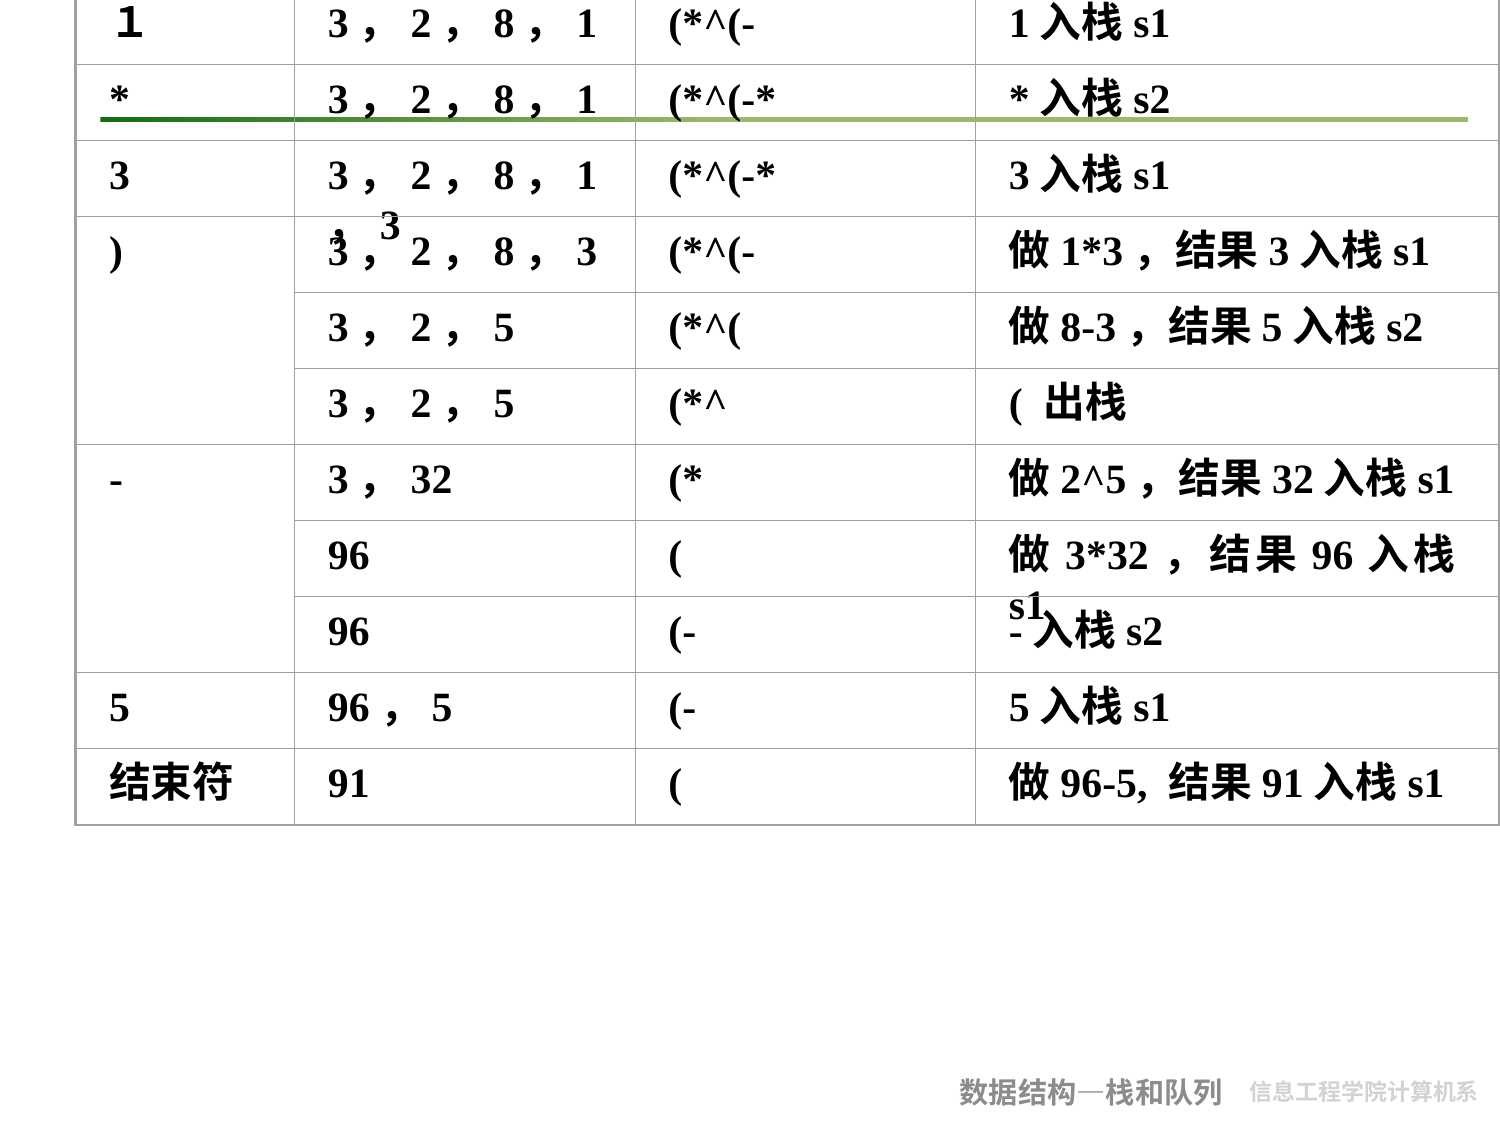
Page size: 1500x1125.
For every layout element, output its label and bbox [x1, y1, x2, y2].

text_box [74, 0, 1500, 826]
